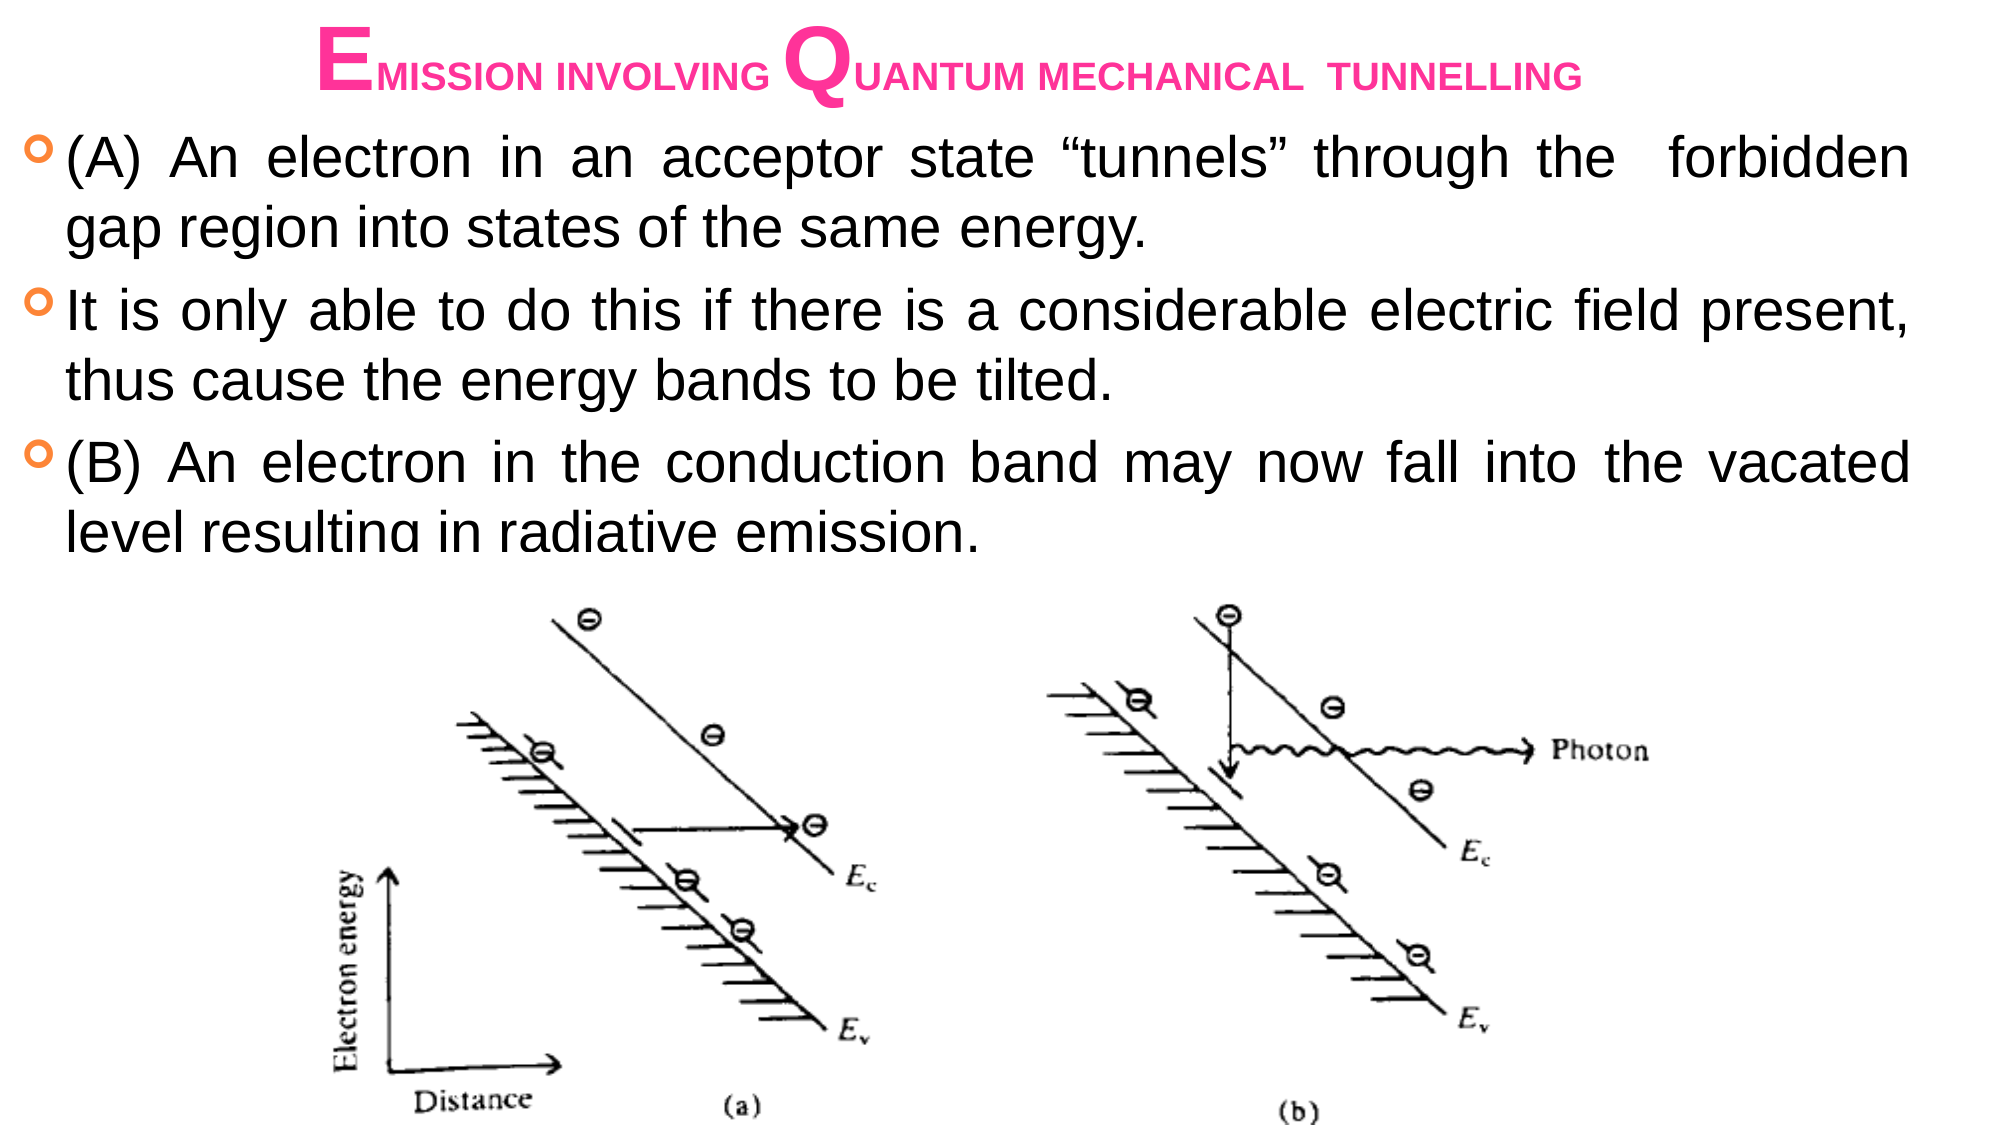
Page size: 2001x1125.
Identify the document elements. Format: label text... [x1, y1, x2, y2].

text_box (A) An electron in an acceptor state “tunnels” through the forbidden gap region into states of the same energy. It is only able to do this if there is a considerable electric field present, thus cause the energy bands to be tilted. (B) An electron in the conduction band may now fall into the vacated level resulting in radiative emission. [15, 117, 1971, 565]
title EMISSION INVOLVING QUANTUM MECHANICAL TUNNELLING [312, 0, 1645, 117]
text_box [318, 552, 1669, 1125]
